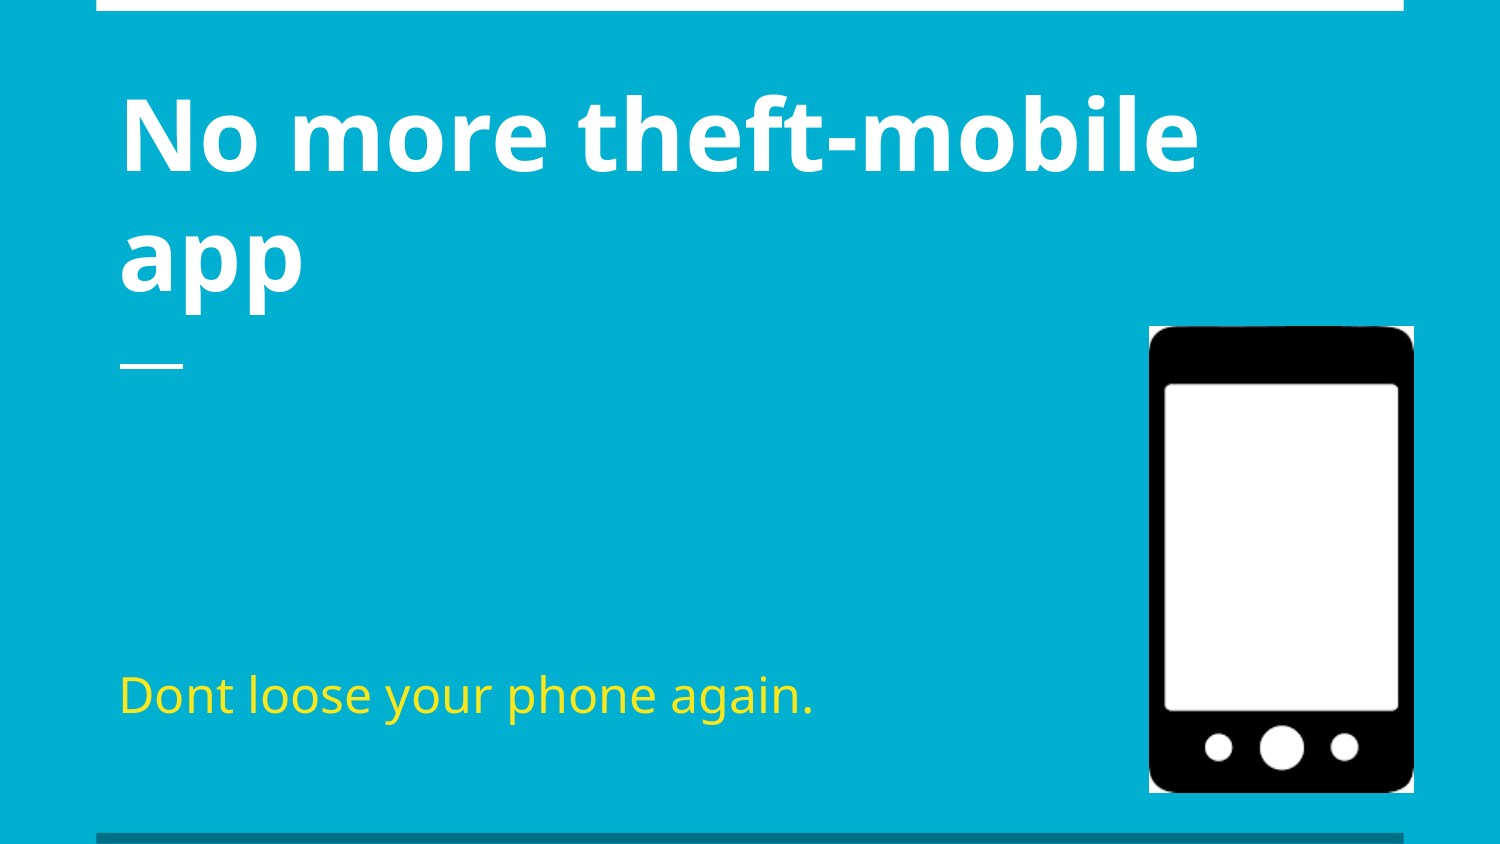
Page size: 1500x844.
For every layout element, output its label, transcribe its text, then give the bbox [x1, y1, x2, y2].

subtitle Dont loose your phone again. [103, 529, 1144, 739]
picture [1149, 326, 1414, 793]
title No more theft-mobile app [103, 22, 1399, 327]
